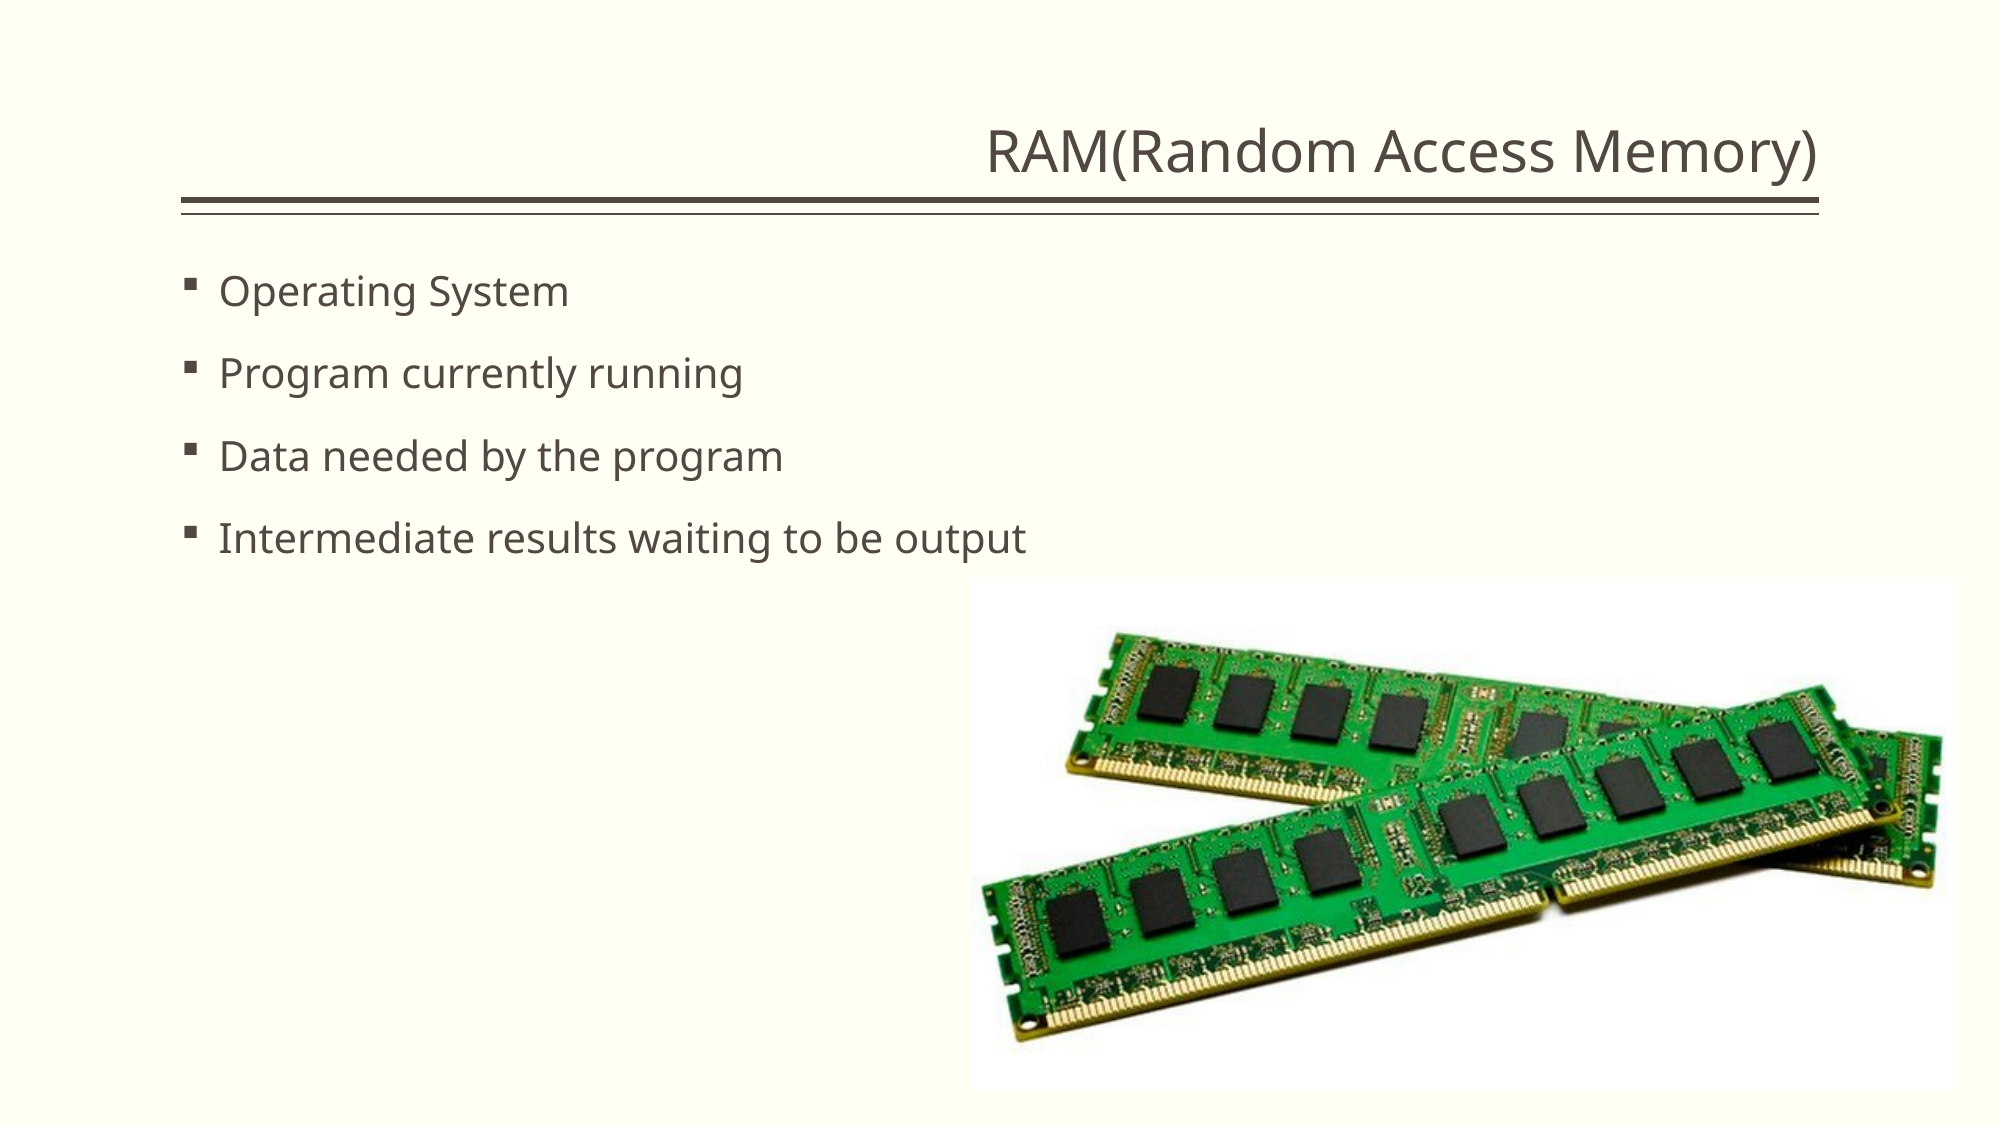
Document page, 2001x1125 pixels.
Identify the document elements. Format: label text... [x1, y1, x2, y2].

title RAM(Random Access Memory) [181, 12, 1819, 193]
picture [971, 577, 1953, 1091]
list Operating System Program currently running Data needed by the program Intermediate results waiting to be output [181, 262, 1819, 1013]
